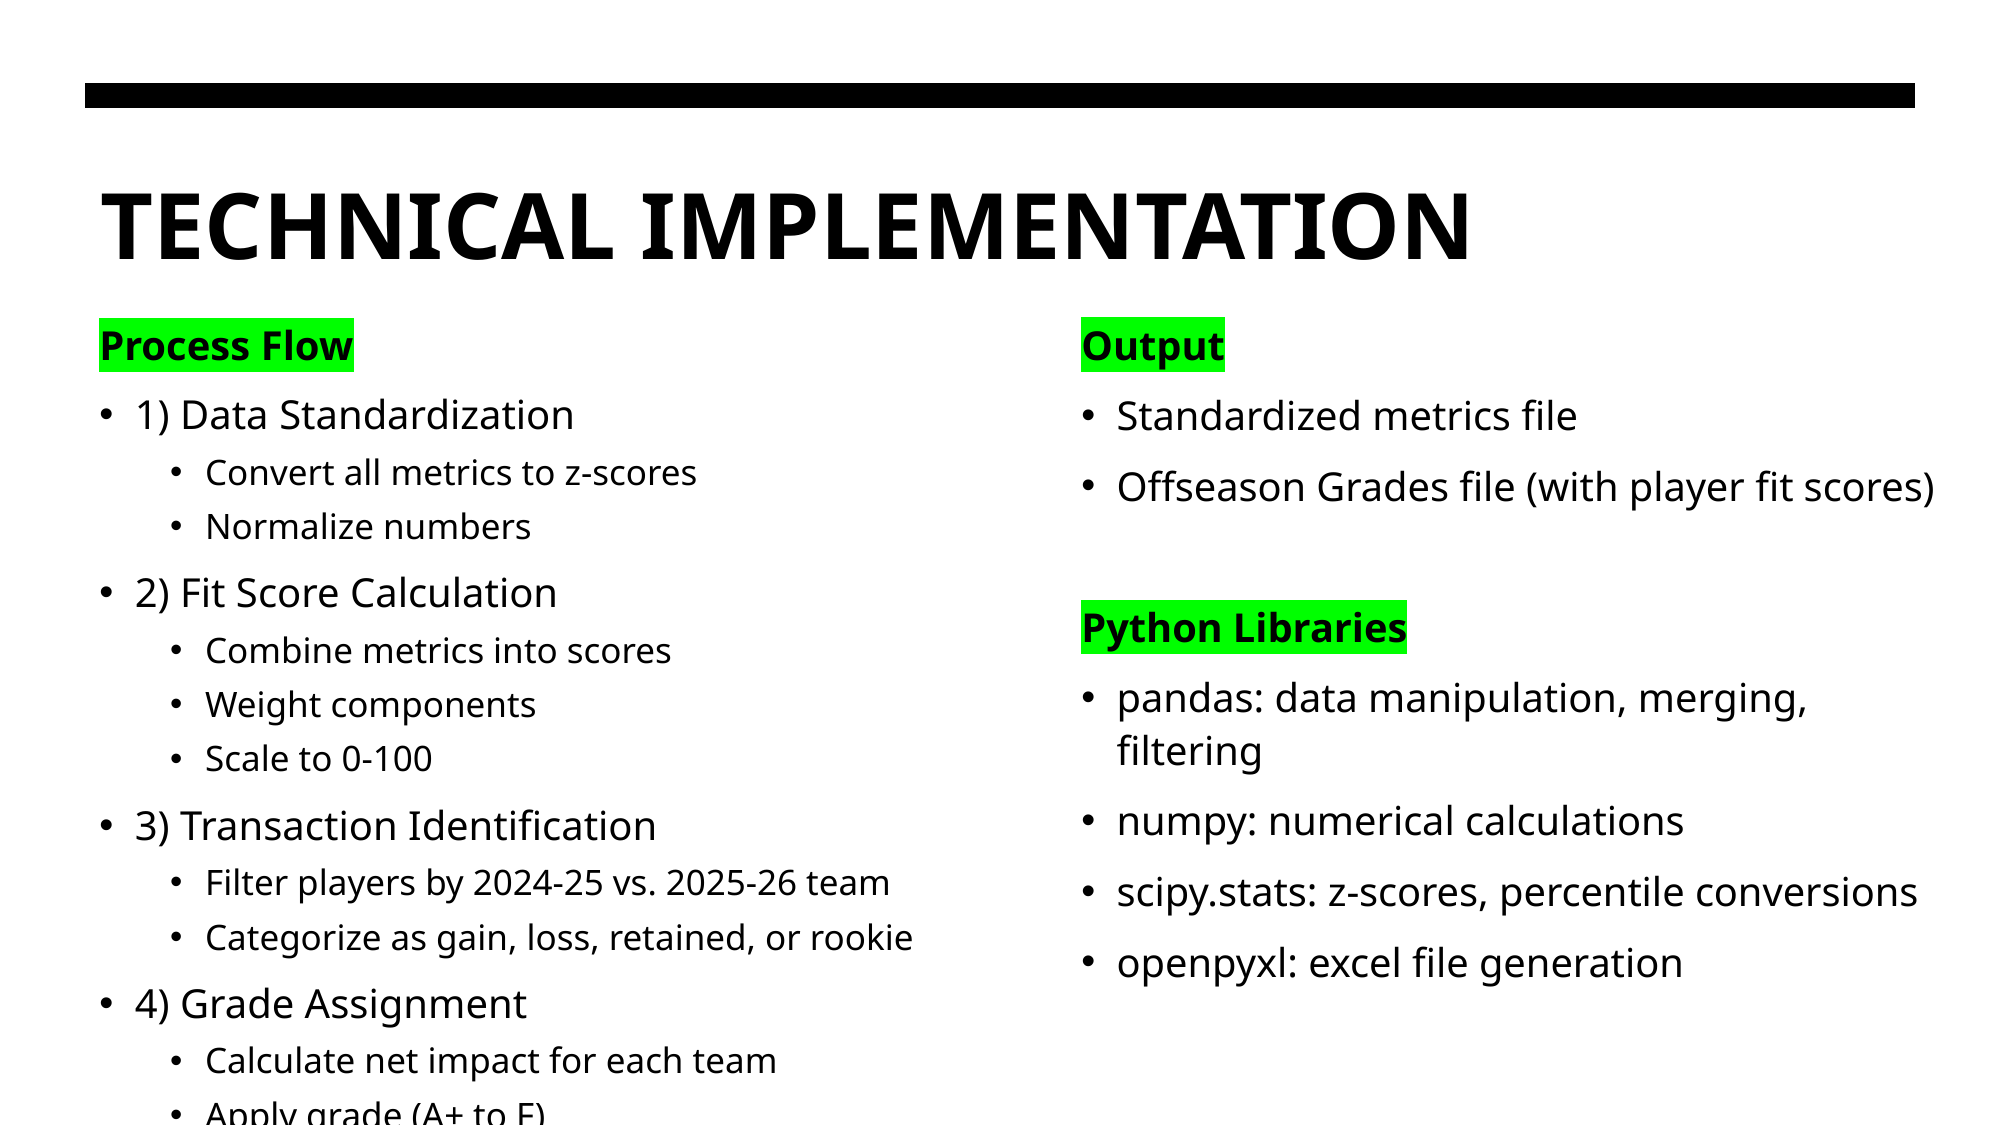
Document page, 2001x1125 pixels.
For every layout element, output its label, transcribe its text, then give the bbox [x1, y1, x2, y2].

text_box Process Flow 1) Data Standardization Convert all metrics to z-scores Normalize numbers 2) Fit Score Calculation Combine metrics into scores Weight components Scale to 0-100 3) Transaction Identification Filter players by 2024-25 vs. 2025-26 team Categorize as gain, loss, retained, or rookie 4) Grade Assignment Calculate net impact for each team Apply grade (A+ to F) [84, 307, 1578, 1125]
title TECHNICAL IMPLEMENTATION [85, 160, 1916, 307]
list Output Standardized metrics file Offseason Grades file (with player fit scores) Python Libraries pandas: data manipulation, merging, filtering numpy: numerical calculations scipy.stats: z-scores, percentile conversions openpyxl: excel file generation [1578, 307, 1968, 1032]
